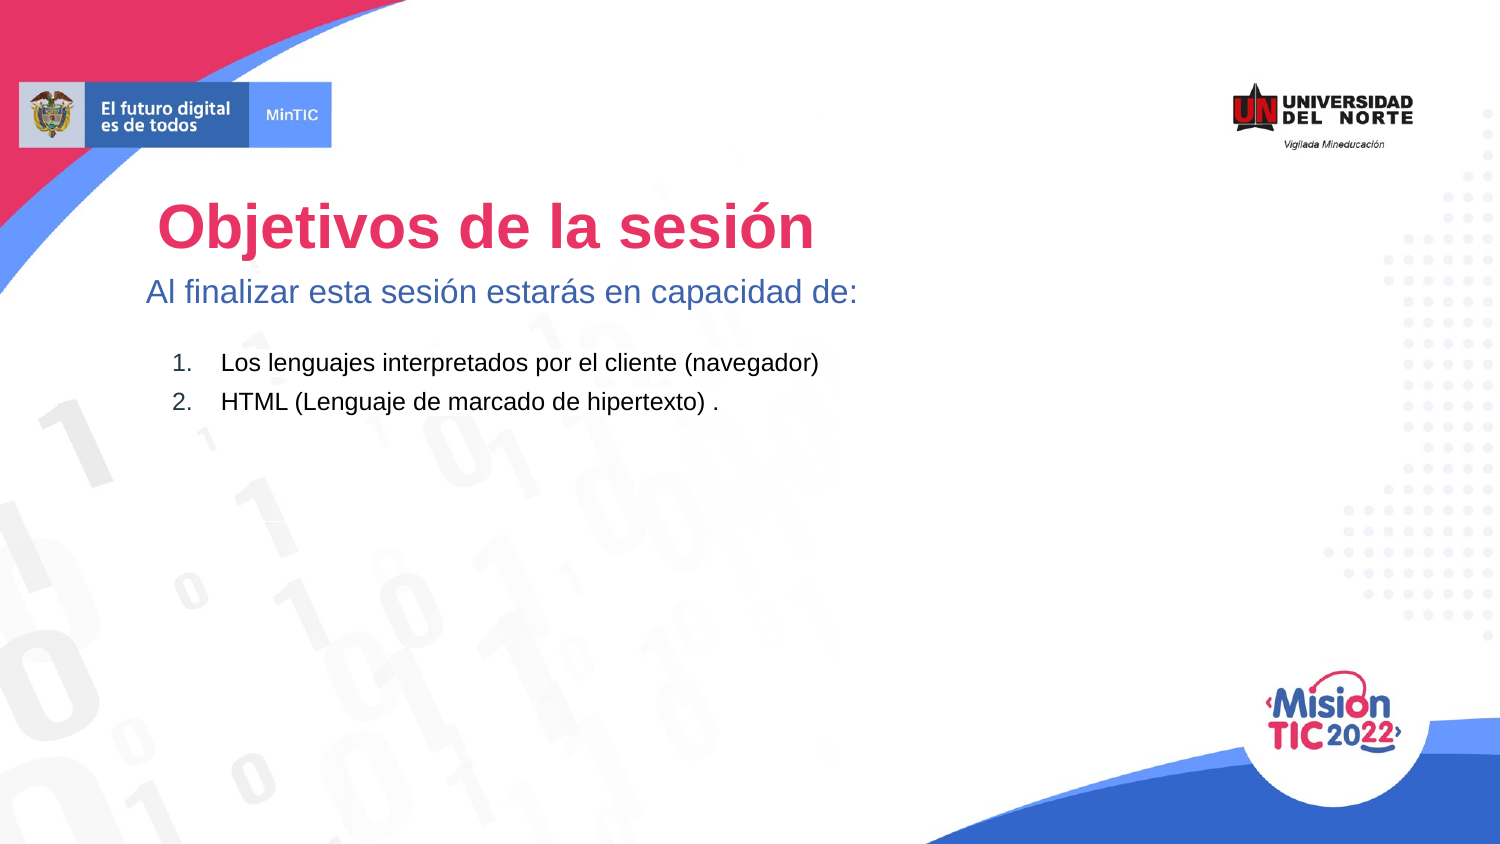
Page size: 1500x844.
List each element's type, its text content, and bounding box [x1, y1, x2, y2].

picture [0, 0, 1500, 844]
list Al finalizar esta sesión estarás en capacidad de: Los lenguajes interpretados por el cliente (navegador) HTML (Lenguaje de marcado de hipertexto) . [145, 268, 1384, 522]
title Objetivos de la sesión [145, 165, 1378, 267]
